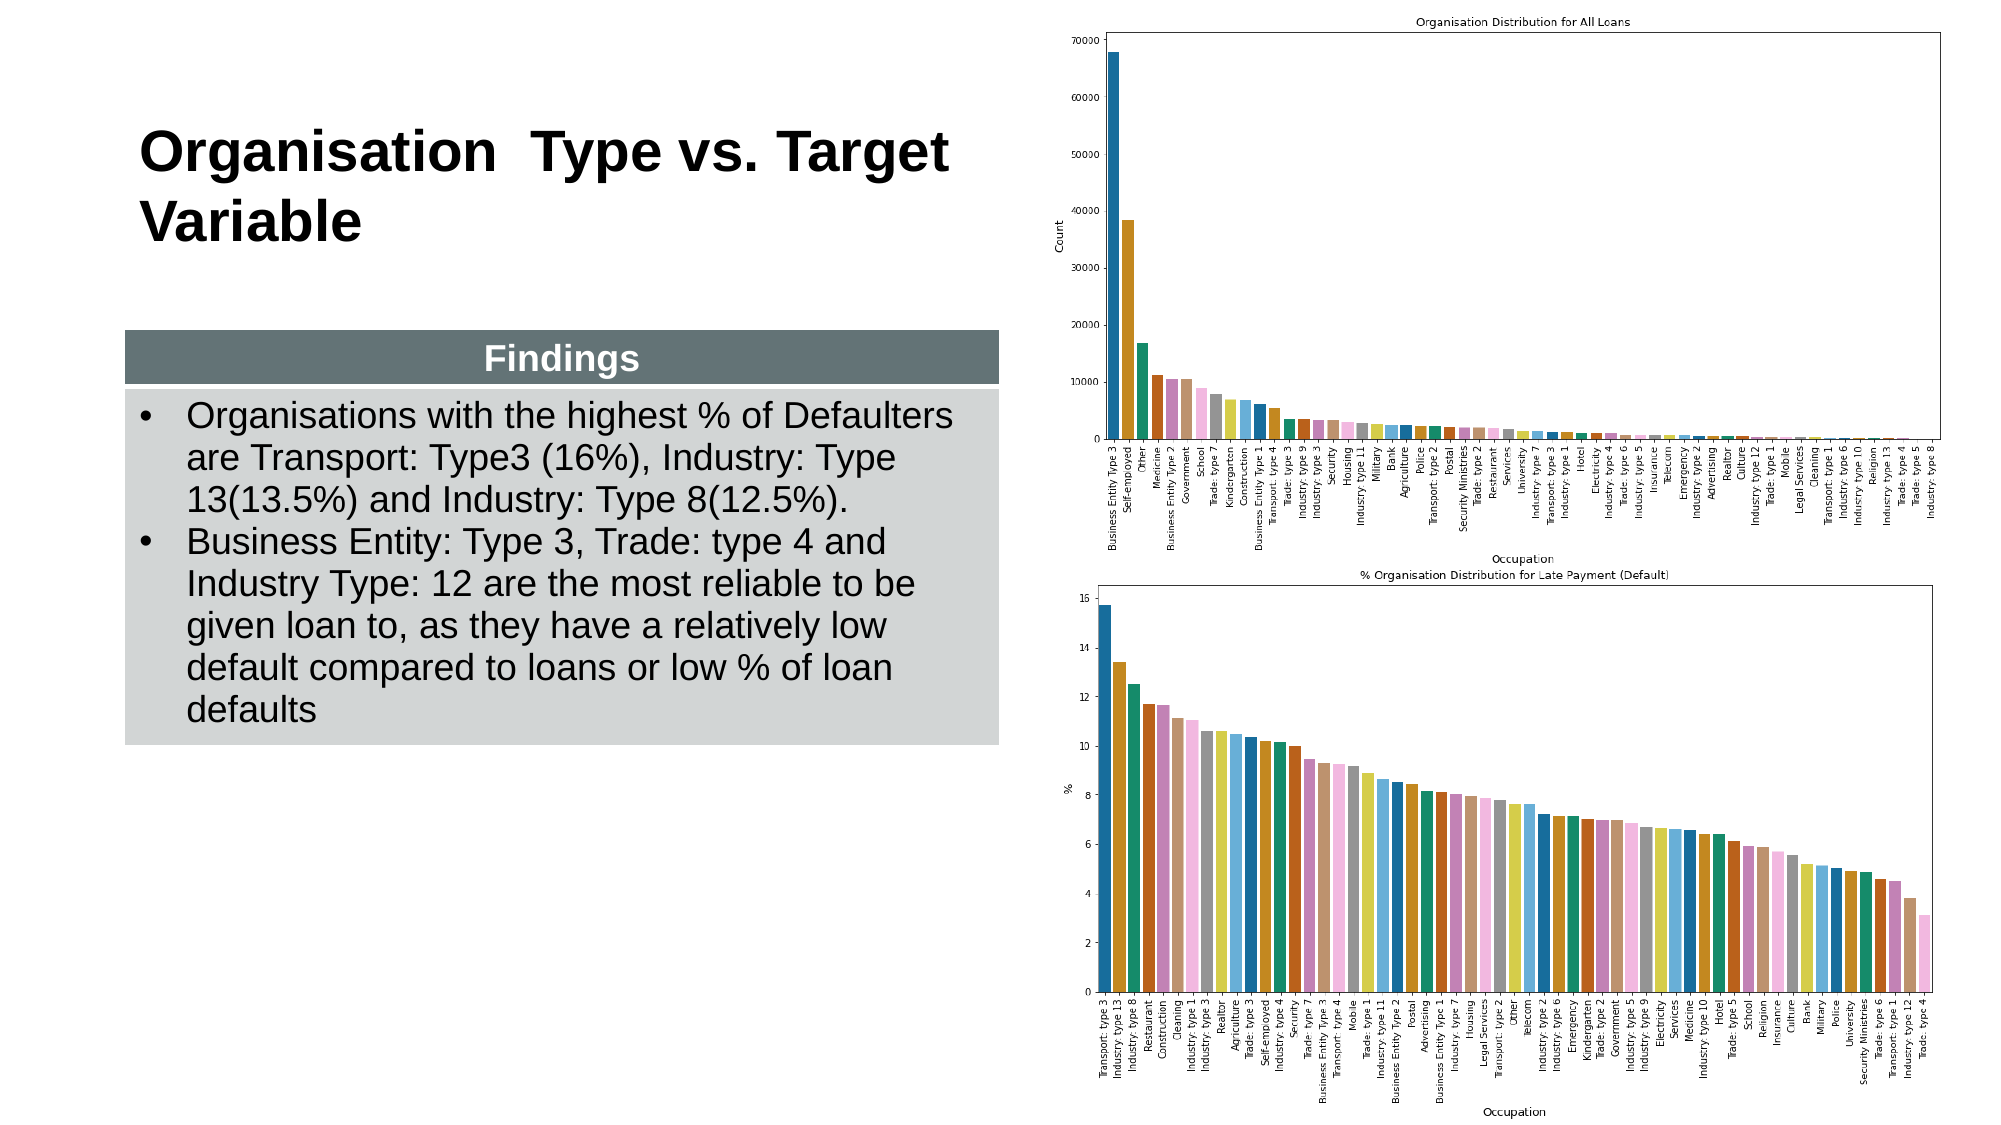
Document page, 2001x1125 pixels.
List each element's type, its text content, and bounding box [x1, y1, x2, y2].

text_box Organisation Type vs. Target Variable [124, 106, 1047, 261]
picture [1047, 10, 1946, 1125]
table_cell Organisations with the highest % of Defaulters are Transport: Type3 (16%), Industry: Type 13(13.5%) and Industry: Type 8(12.5%). Business Entity: Type 3, Trade: type 4 and Industry Type: 12 are the most reliable to be given loan to, as they have a relatively low default compared to loans or low % of loan defaults [125, 389, 999, 745]
table_header Findings [125, 330, 999, 384]
